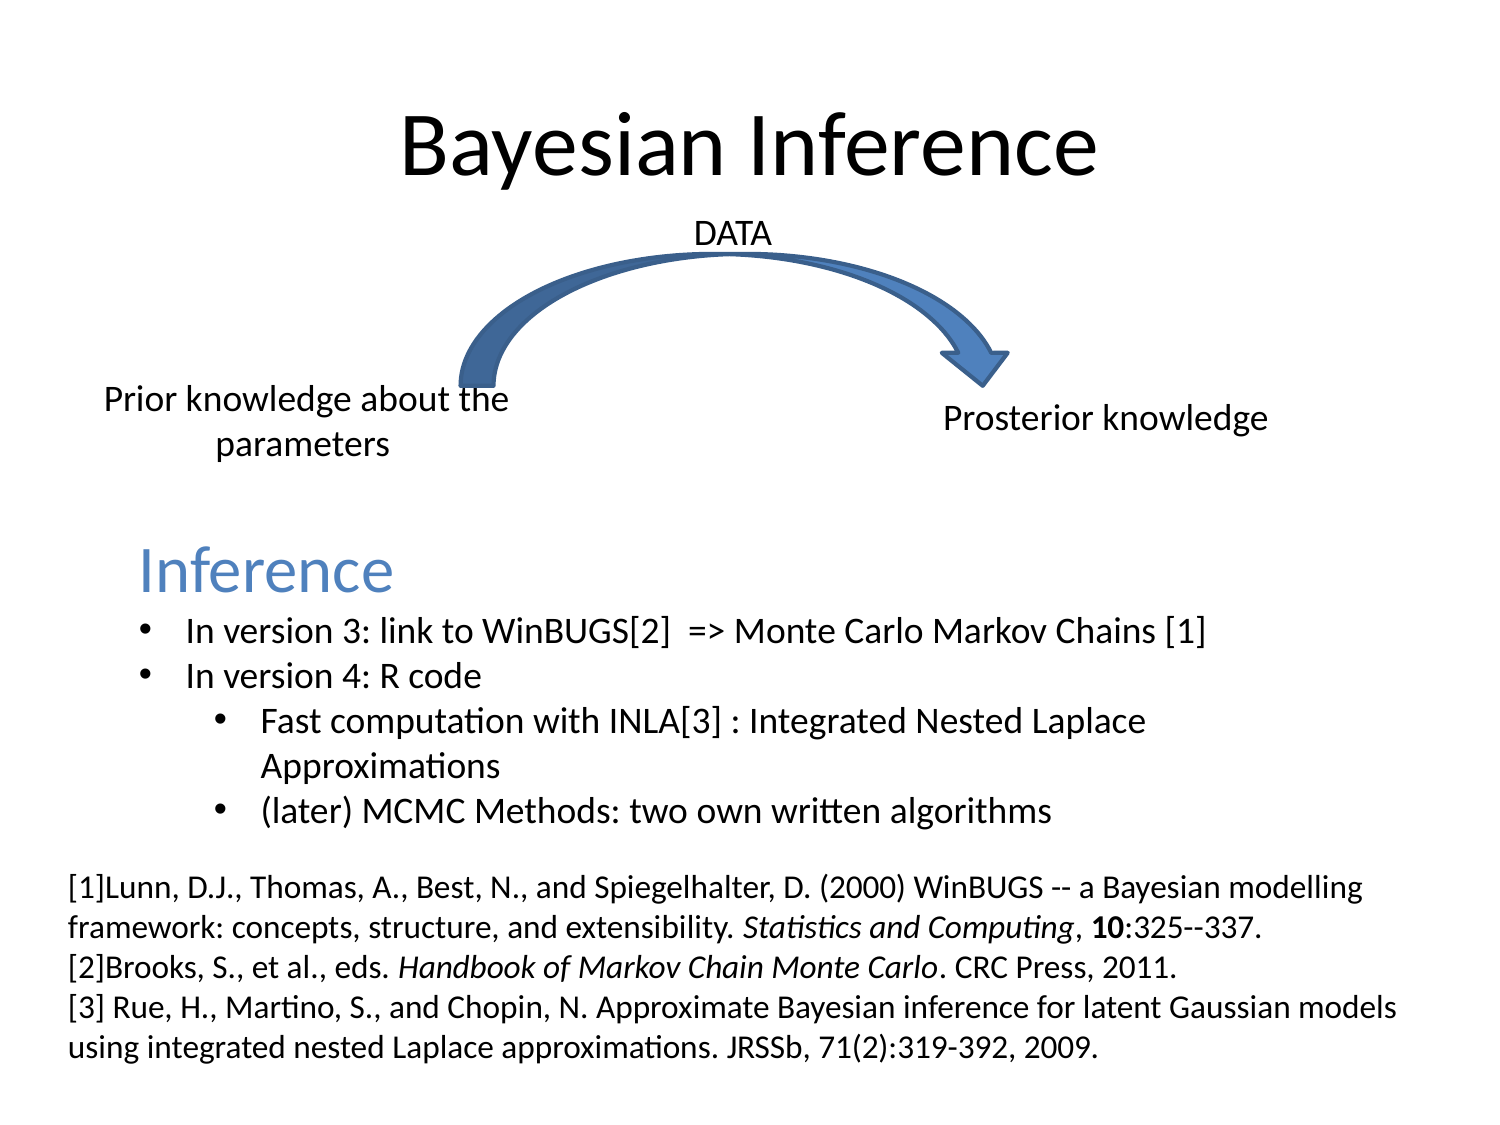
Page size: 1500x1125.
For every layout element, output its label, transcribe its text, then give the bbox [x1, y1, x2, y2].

title Bayesian Inference [75, 45, 1425, 233]
text_box Inference In version 3: link to WinBUGS[2] => Monte Carlo Markov Chains [1] In version 4: R code Fast computation with INLA[3] : Integrated Nested Laplace Approximations (later) MCMC Methods: two own written algorithms [123, 518, 1353, 839]
text_box [1]Lunn, D.J., Thomas, A., Best, N., and Spiegelhalter, D. (2000) WinBUGS -- a Bayesian modelling framework: concepts, structure, and extensibility. Statistics and Computing, 10:325--337. [2]Brooks, S., et al., eds. Handbook of Markov Chain Monte Carlo. CRC Press, 2011. [3] Rue, H., Martino, S., and Chopin, N. Approximate Bayesian inference for latent Gaussian models using integrated nested Laplace approximations. JRSSb, 71(2):319-392, 2009. [53, 857, 1447, 1073]
text_box [458, 251, 1010, 388]
